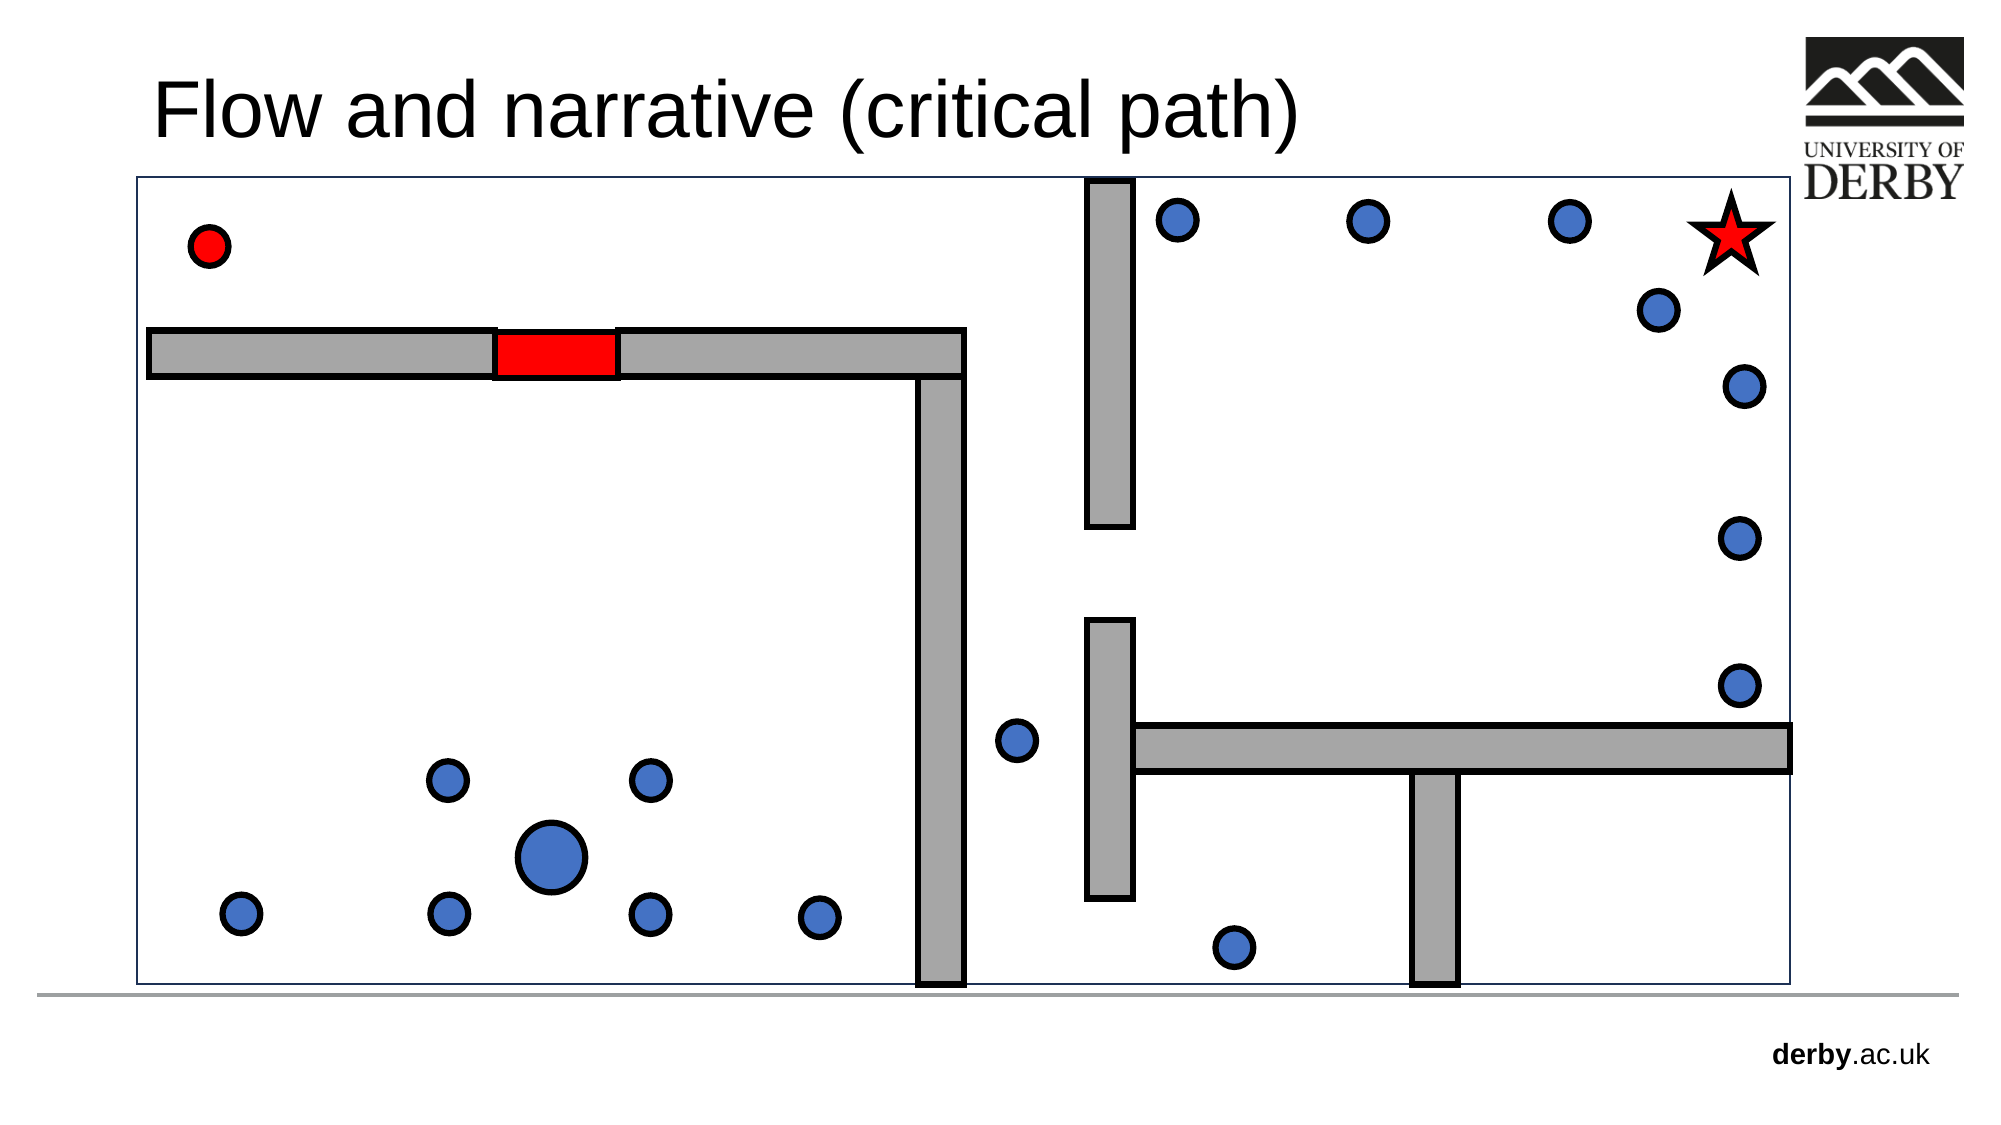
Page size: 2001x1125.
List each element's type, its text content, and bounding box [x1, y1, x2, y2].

text_box [630, 894, 671, 935]
text_box [799, 897, 840, 939]
text_box [617, 330, 965, 378]
text_box [136, 176, 1791, 985]
text_box [1719, 665, 1760, 707]
text_box [1549, 201, 1590, 242]
text_box [148, 330, 496, 378]
text_box [1411, 770, 1459, 986]
text_box [1724, 366, 1765, 407]
text_box [516, 821, 587, 894]
text_box [1214, 927, 1255, 969]
text_box [221, 893, 262, 935]
text_box [428, 760, 468, 801]
text_box [1638, 289, 1679, 331]
text_box [1132, 724, 1791, 772]
text_box [429, 893, 470, 935]
text_box [1719, 518, 1760, 559]
text_box [1157, 199, 1198, 241]
title Flow and narrative (critical path) [137, 59, 1791, 163]
text_box [1692, 194, 1771, 271]
text_box [189, 226, 230, 267]
text_box [1086, 180, 1134, 528]
picture [1804, 37, 1964, 199]
text_box [630, 760, 671, 801]
text_box [917, 376, 965, 986]
text_box [1086, 619, 1134, 900]
text_box [494, 331, 619, 379]
text_box [1348, 201, 1389, 242]
text_box [997, 720, 1038, 762]
